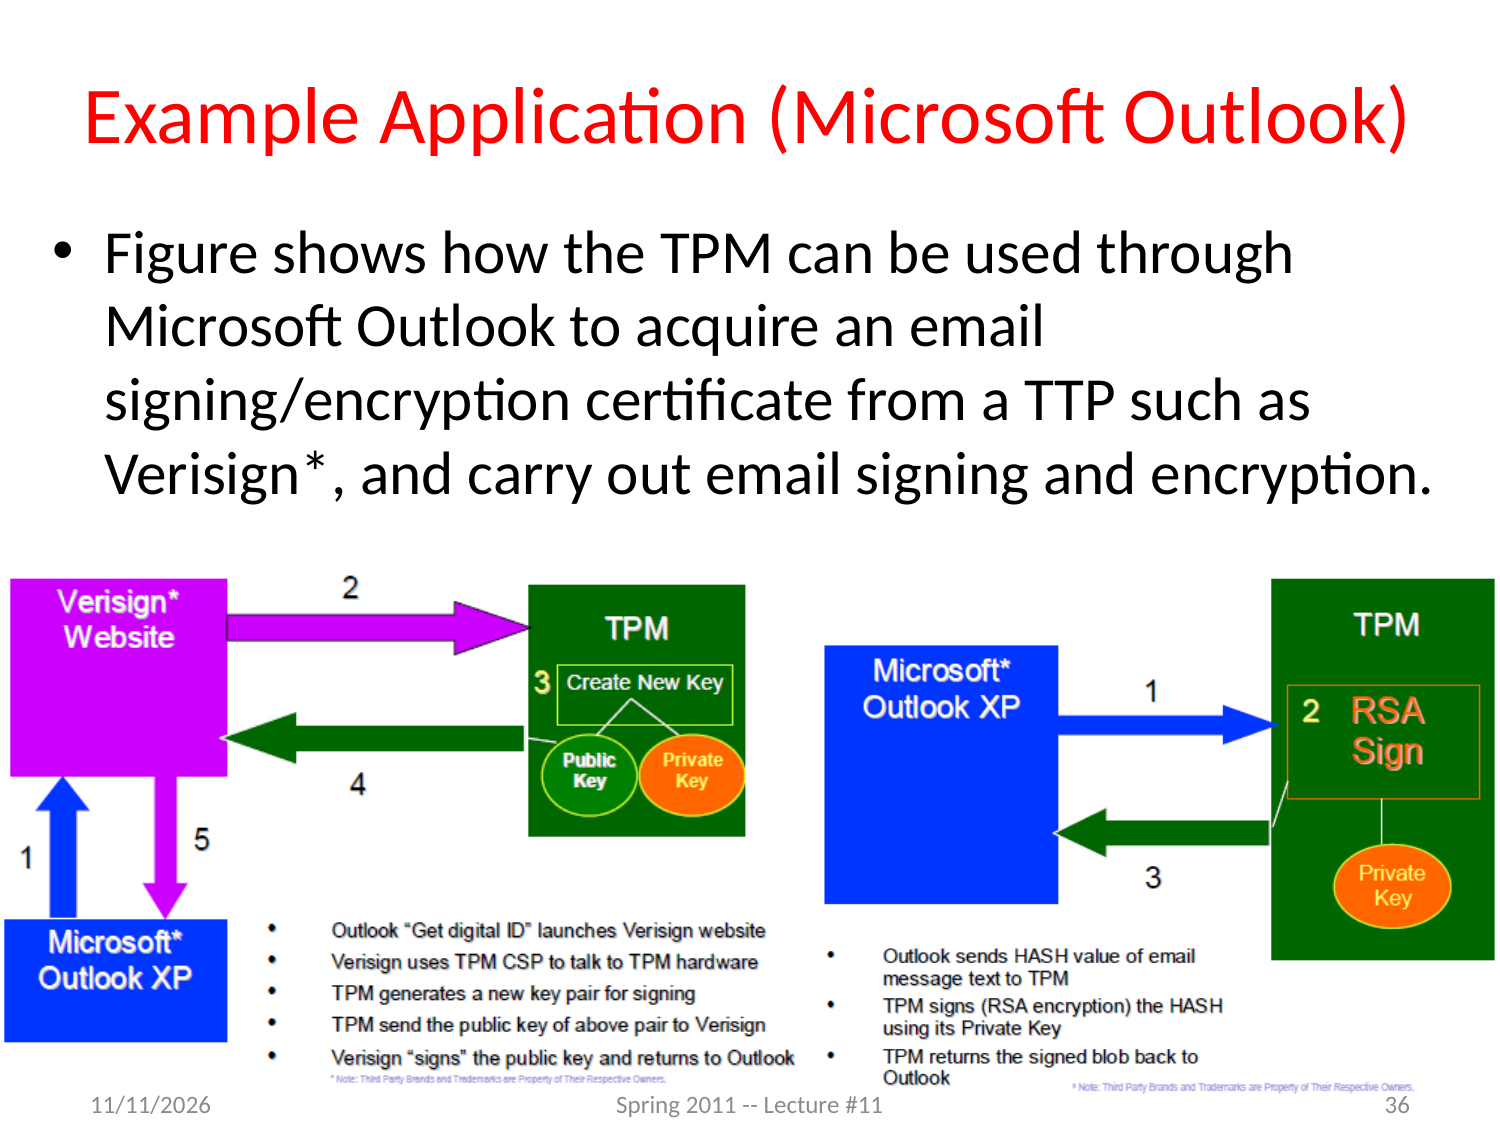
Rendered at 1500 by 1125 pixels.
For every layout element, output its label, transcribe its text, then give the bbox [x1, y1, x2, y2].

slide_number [75, 1094, 425, 1125]
picture [822, 574, 1500, 1095]
slide_number 36 [1074, 1103, 1425, 1125]
title Example Application (Microsoft Outlook) [39, 17, 1458, 204]
list Figure shows how the TPM can be used through Microsoft Outlook to acquire an email signing/encryption certificate from a TTP such as Verisign*, and carry out email signing and encryption. [37, 204, 1460, 590]
picture [0, 573, 796, 1086]
footer Spring 2011 -- Lecture #11 [512, 1073, 988, 1125]
